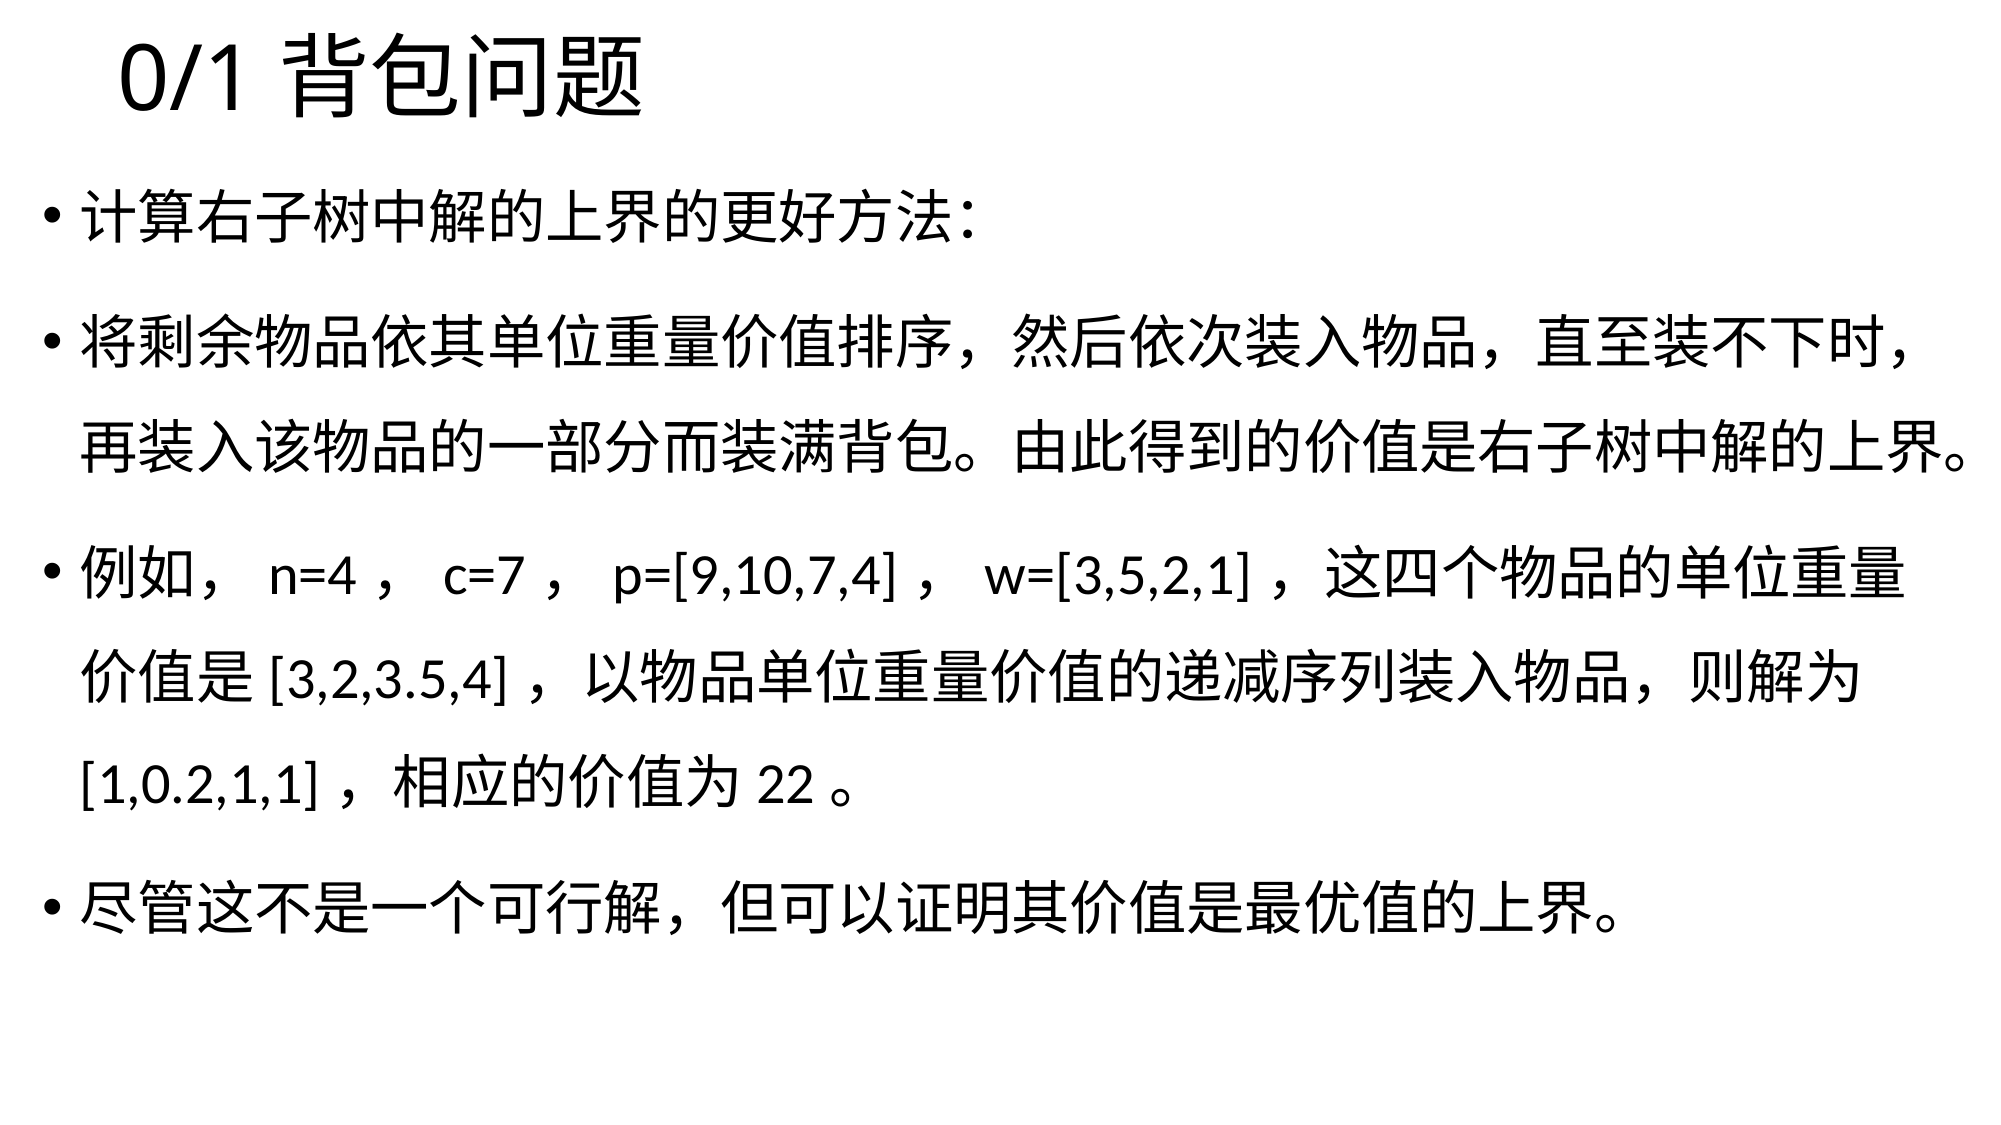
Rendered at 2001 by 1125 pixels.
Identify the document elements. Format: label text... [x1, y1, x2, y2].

title 0/1背包问题 [102, 0, 1828, 137]
list 计算右子树中解的上界的更好方法： 将剩余物品依其单位重量价值排序，然后依次装入物品，直至装不下时，再装入该物品的一部分而装满背包。由此得到的价值是右子树中解的上界。 例如，n=4，c=7，p=[9,10,7,4]，w=[3,5,2,1]，这四个物品的单位重量价值是[3,2,3.5,4]，以物品单位重量价值的递减序列装入物品，则解为[1,0.2,1,1]，相应的价值为22。 尽管这不是一个可行解，但可以证明其价值是最优值的上界。 [27, 137, 1980, 1098]
